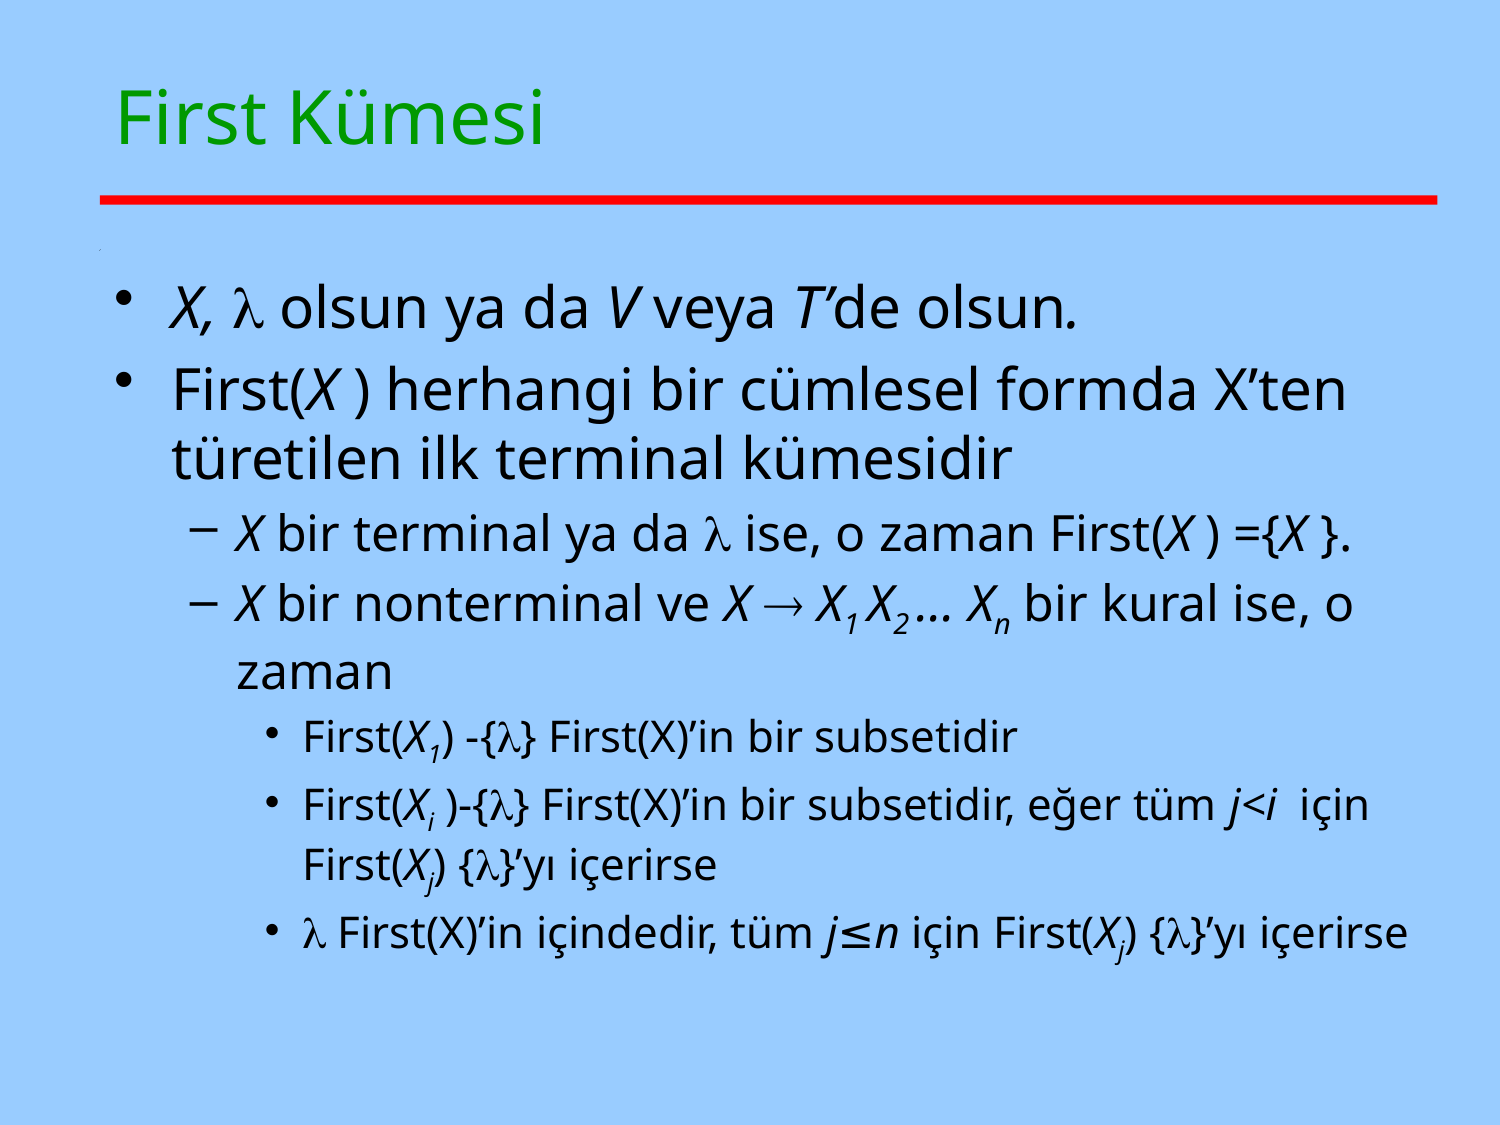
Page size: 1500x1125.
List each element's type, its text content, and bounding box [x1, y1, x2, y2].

list X,  olsun ya da V veya T’de olsun. First(X ) herhangi bir cümlesel formda X’ten türetilen ilk terminal kümesidir X bir terminal ya da  ise, o zaman First(X ) ={X }. X bir nonterminal ve X  X1 X2 ... Xn bir kural ise, o zaman First(X1) -{} First(X)’in bir subsetidir First(Xi )-{} First(X)’in bir subsetidir, eğer tüm j<i için First(Xj) {}’yı içerirse  First(X)’in içindedir, tüm j≤n için First(Xj) {}’yı içerirse [99, 262, 1476, 1013]
title First Kümesi [99, 62, 1438, 251]
